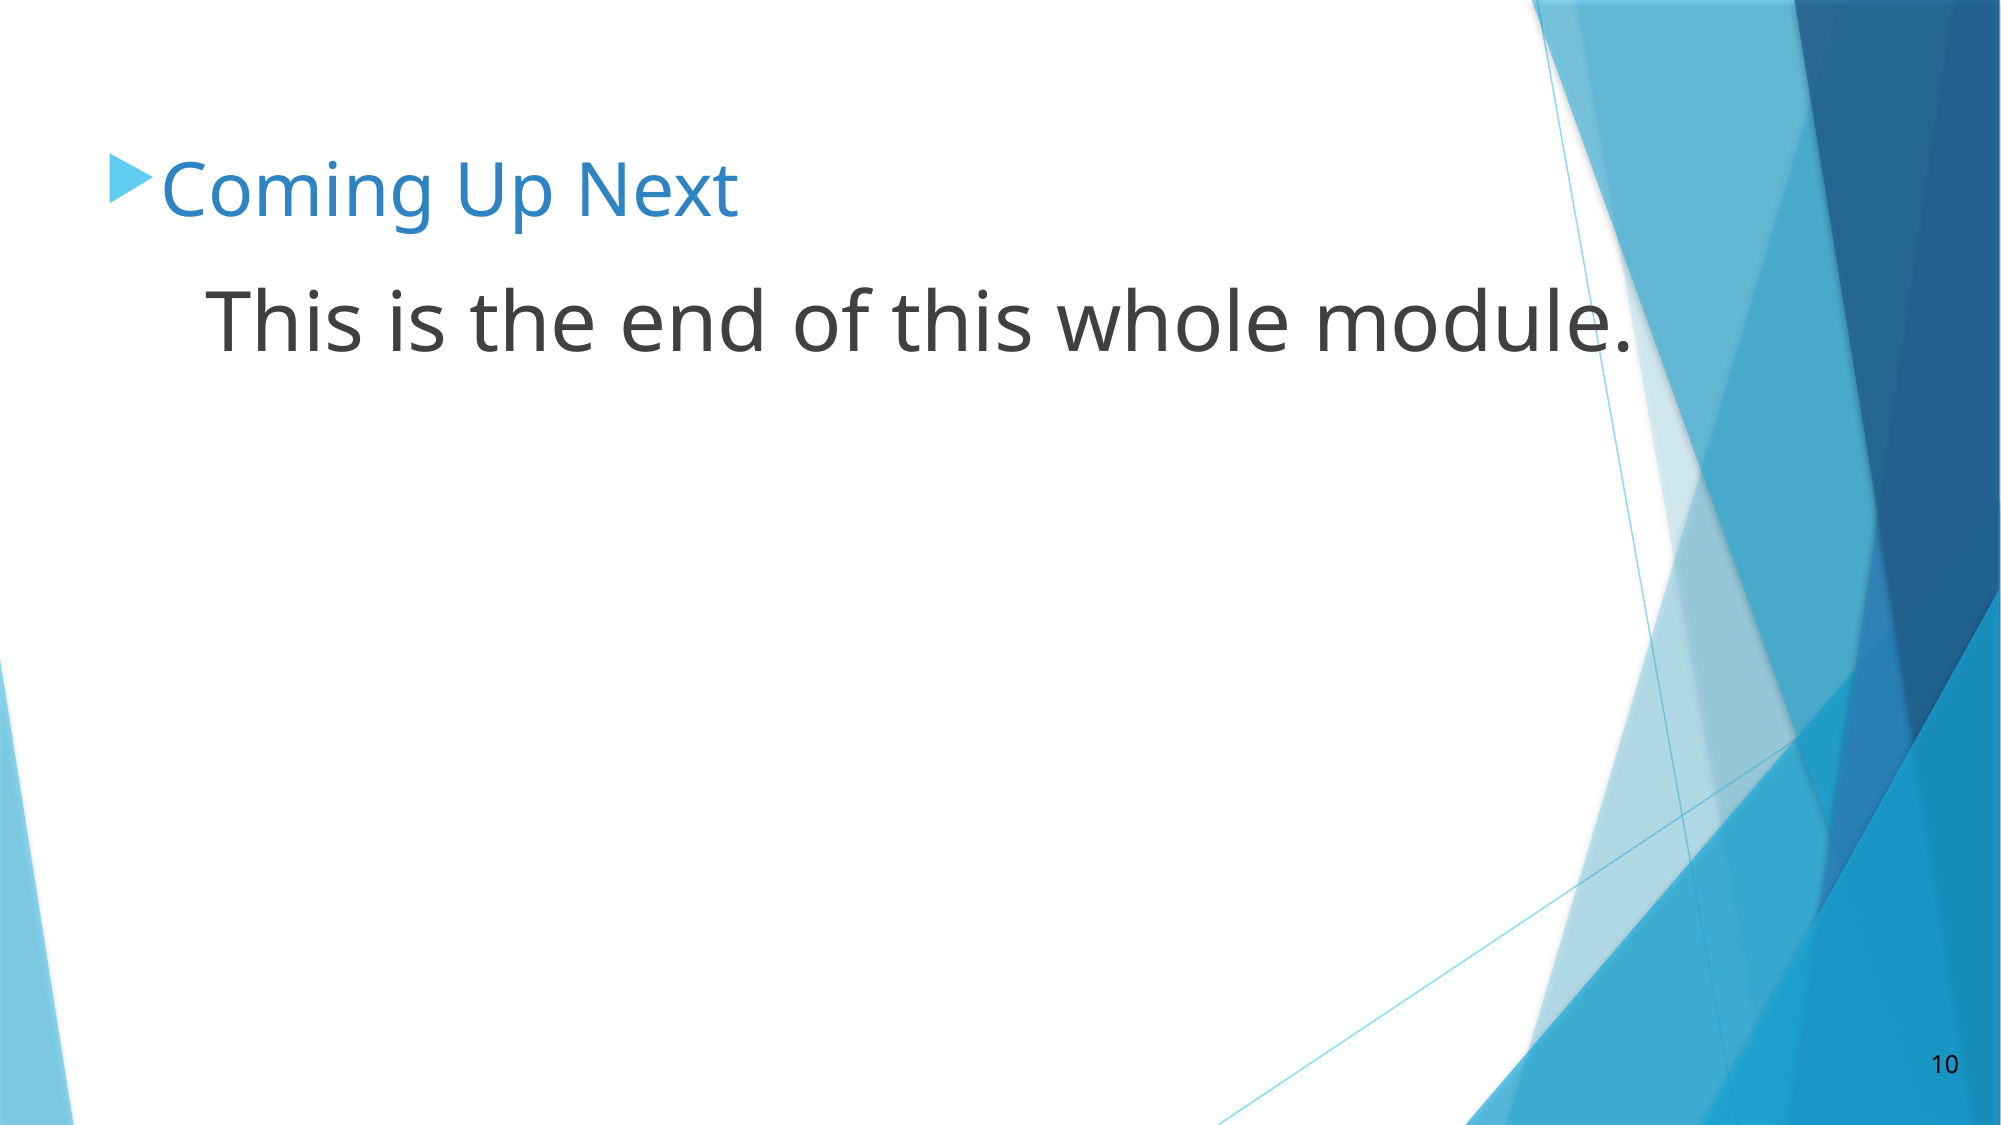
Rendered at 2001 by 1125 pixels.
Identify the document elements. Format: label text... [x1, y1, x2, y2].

slide_number 10 [1862, 1035, 1975, 1096]
list Coming Up Next This is the end of this whole module. [89, 133, 1815, 943]
